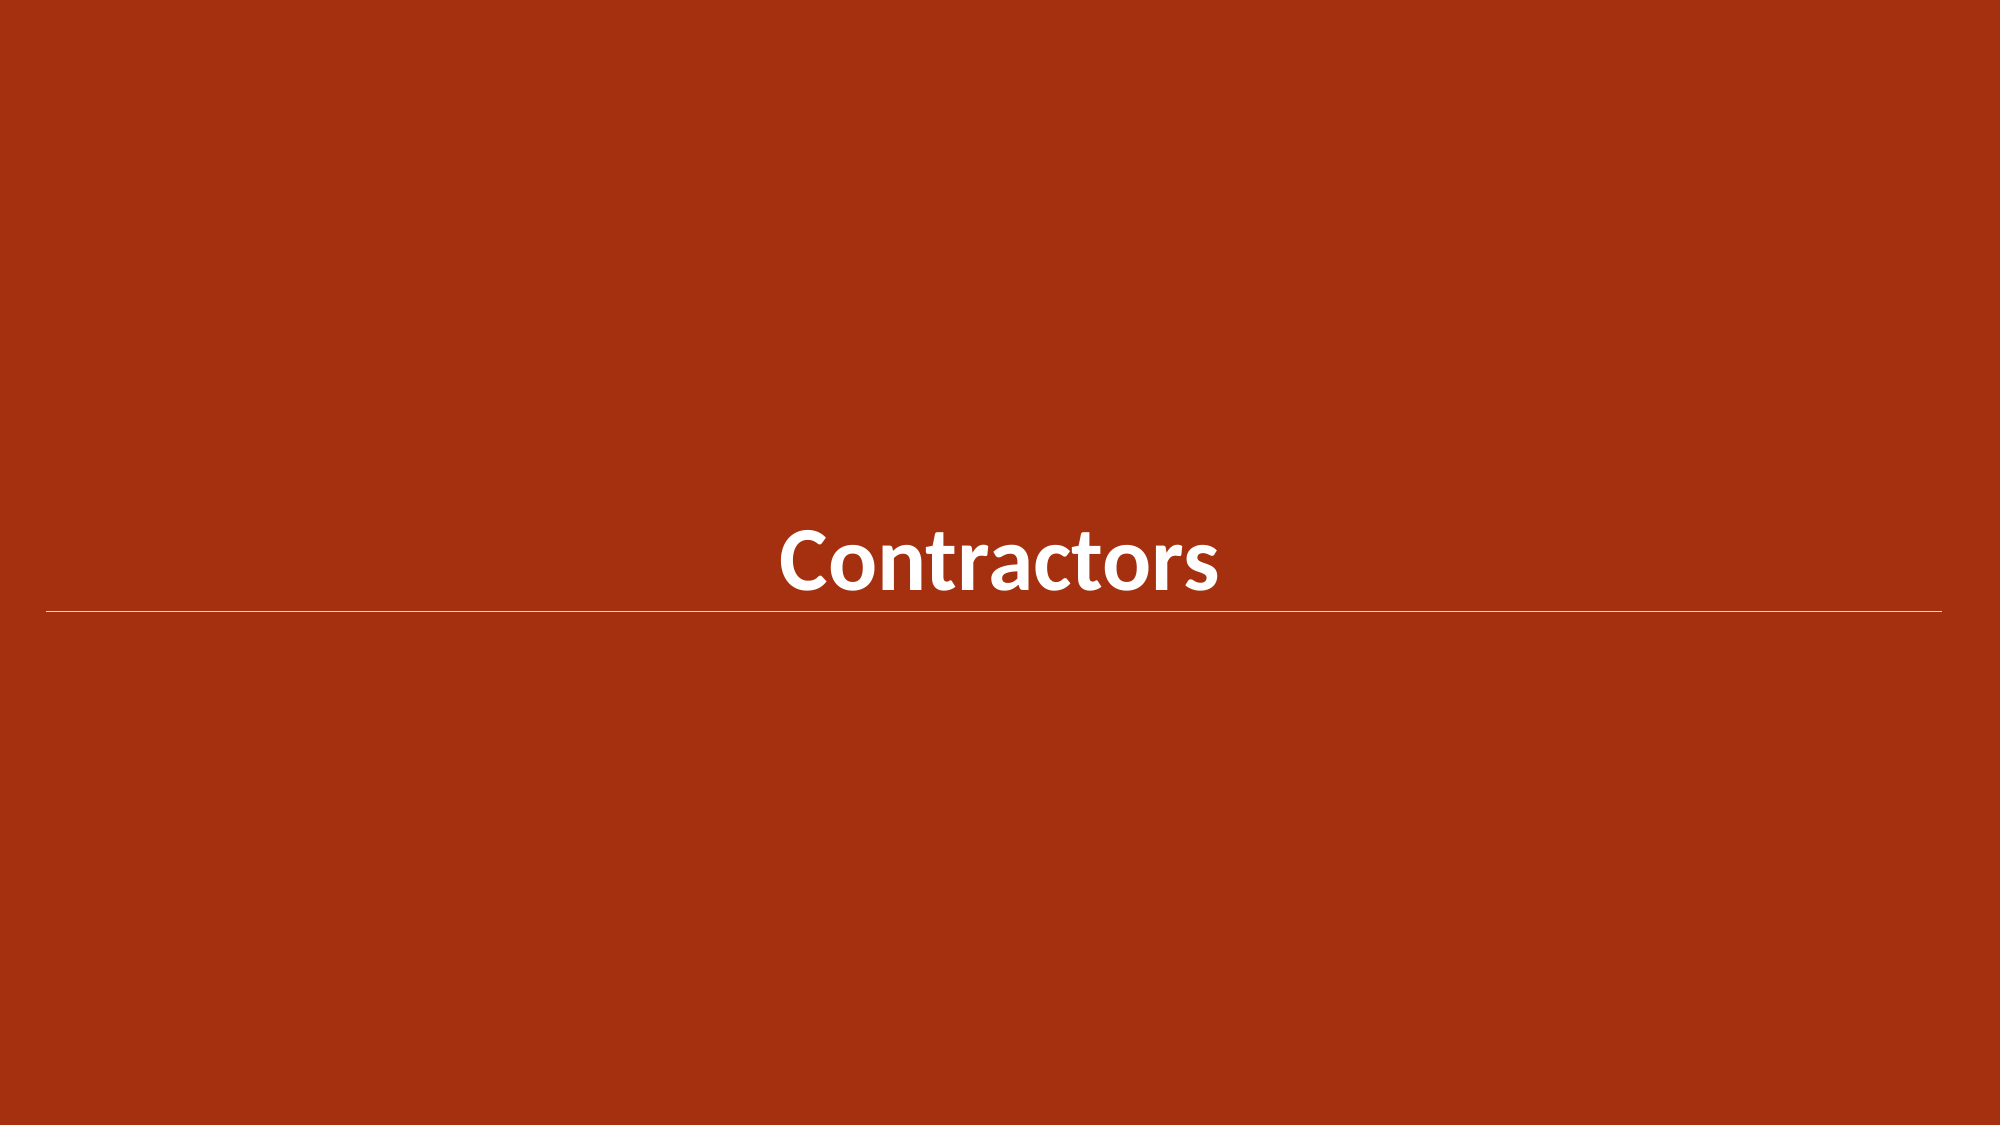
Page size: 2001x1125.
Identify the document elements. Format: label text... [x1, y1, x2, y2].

list Contractors [324, 511, 1675, 588]
